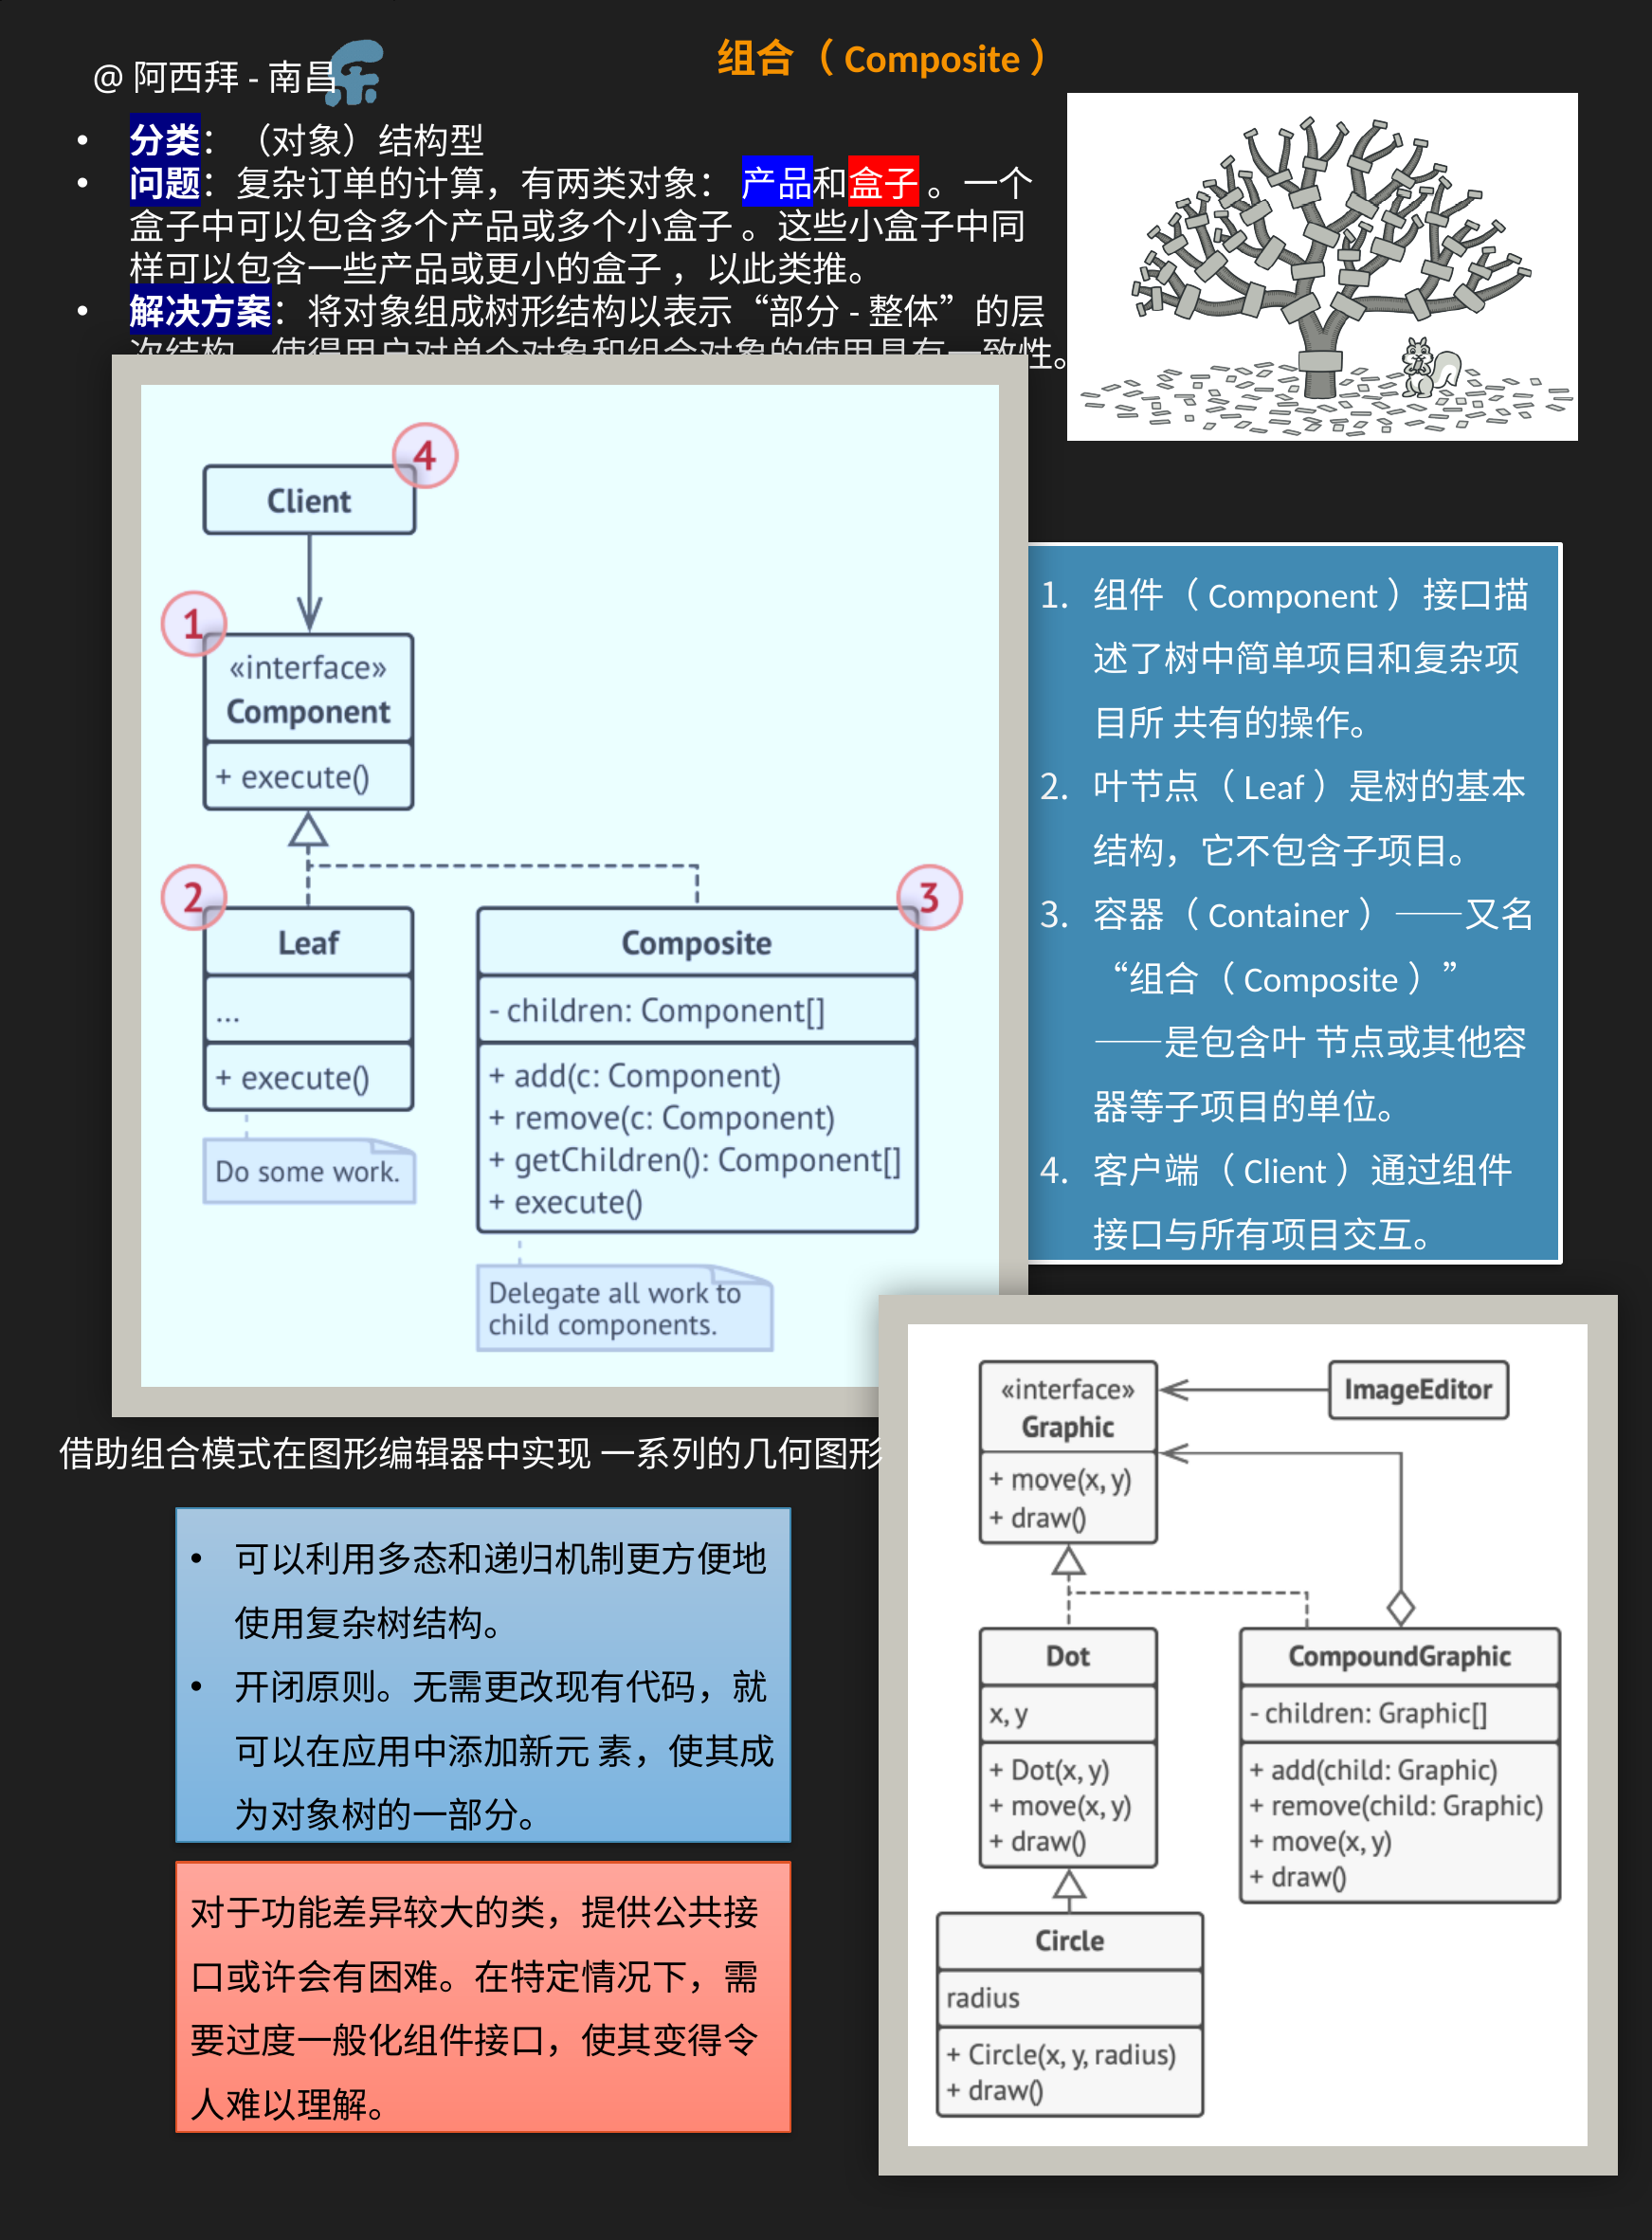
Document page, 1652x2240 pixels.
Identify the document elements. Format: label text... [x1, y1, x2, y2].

text_box 组件（Component）接口描述了树中简单项目和复杂项目所 共有的操作。 叶节点（Leaf）是树的基本结构，它不包含子项目。 容器（Container）——又名“组合（Composite）”——是包含叶 节点或其他容器等子项目的单位。 客户端（Client）通过组件接口与所有项目交互。 [1055, 542, 1563, 1265]
picture [0, 0, 1652, 2240]
text_box 对于功能差异较大的类，提供公共接口或许会有困难。在特定情况下，需要过度一般化组件接口，使其变得令人难以理解。 [175, 1861, 791, 2133]
text_box 借助组合模式在图形编辑器中实现 一系列的几何图形 [45, 1425, 901, 1482]
text_box 可以利用多态和递归机制更方便地使用复杂树结构。 开闭原则。无需更改现有代码，就可以在应用中添加新元 素，使其成为对象树的一部分。 [175, 1507, 791, 1843]
text_box 分类：（对象）结构型 问题：复杂订单的计算，有两类对象： 产品和盒子 。一个盒子中可以包含多个产品或多个小盒子 。这些小盒子中同样可以包含一些产品或更小的盒子 ，以此类推。 解决方案：将对象组成树形结构以表示“部分-整体”的层次结构。使得用户对单个对象和组合对象的使用具有一致性。 [62, 111, 1061, 382]
text_box 组合（Composite） [702, 26, 1084, 87]
